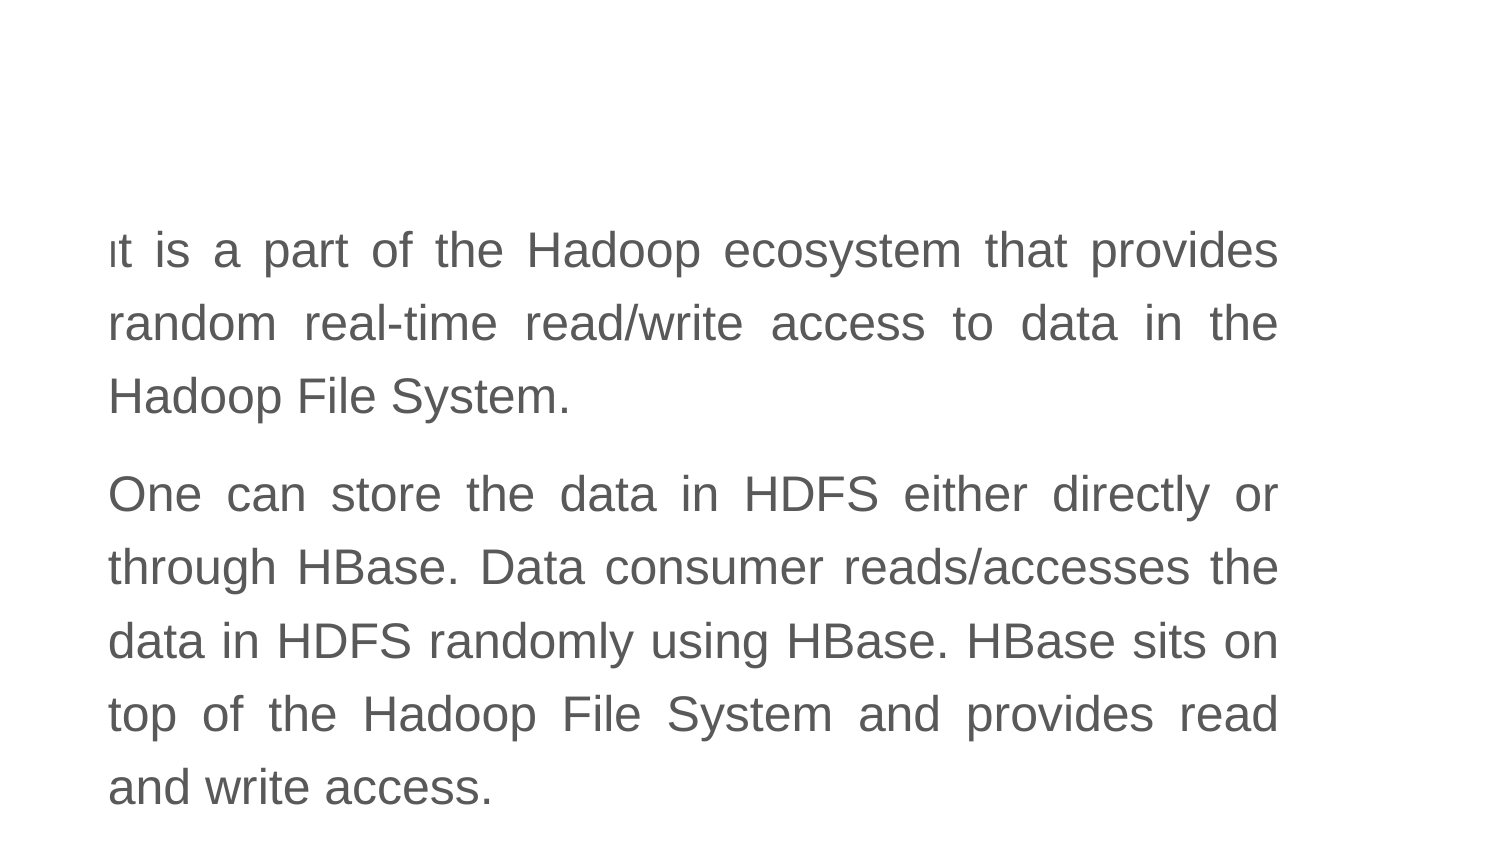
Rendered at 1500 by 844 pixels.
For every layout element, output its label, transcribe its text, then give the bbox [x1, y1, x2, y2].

list It is a part of the Hadoop ecosystem that provides random real-time read/write access to data in the Hadoop File System. One can store the data in HDFS either directly or through HBase. Data consumer reads/accesses the data in HDFS randomly using HBase. HBase sits on top of the Hadoop File System and provides read and write access. [51, 189, 1449, 844]
